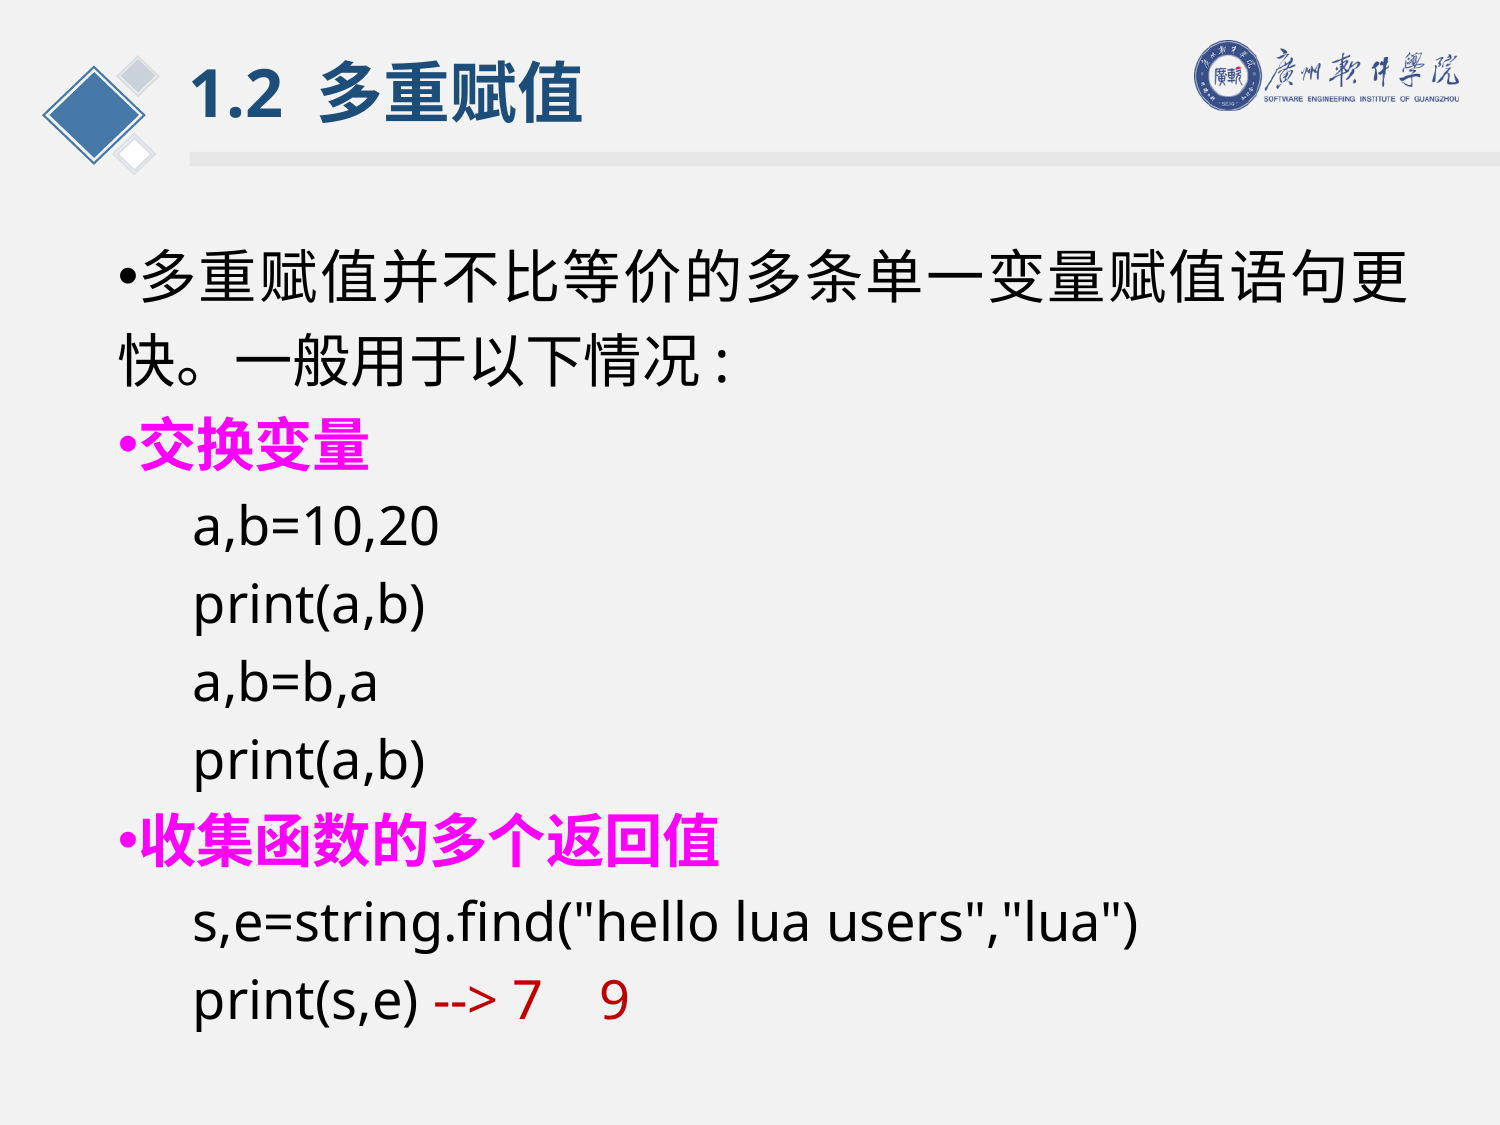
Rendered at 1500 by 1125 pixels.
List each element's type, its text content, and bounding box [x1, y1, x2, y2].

title 1.2 多重赋值 [173, 52, 910, 153]
list 多重赋值并不比等价的多条单一变量赋值语句更快。一般用于以下情况: 交换变量 a,b=10,20 print(a,b) a,b=b,a print(a,b) 收集函数的多个返回值 s,e=string.find("hello lua users","lua") print(s,e) --> 7 9 [103, 219, 1425, 1117]
picture [1194, 40, 1459, 111]
